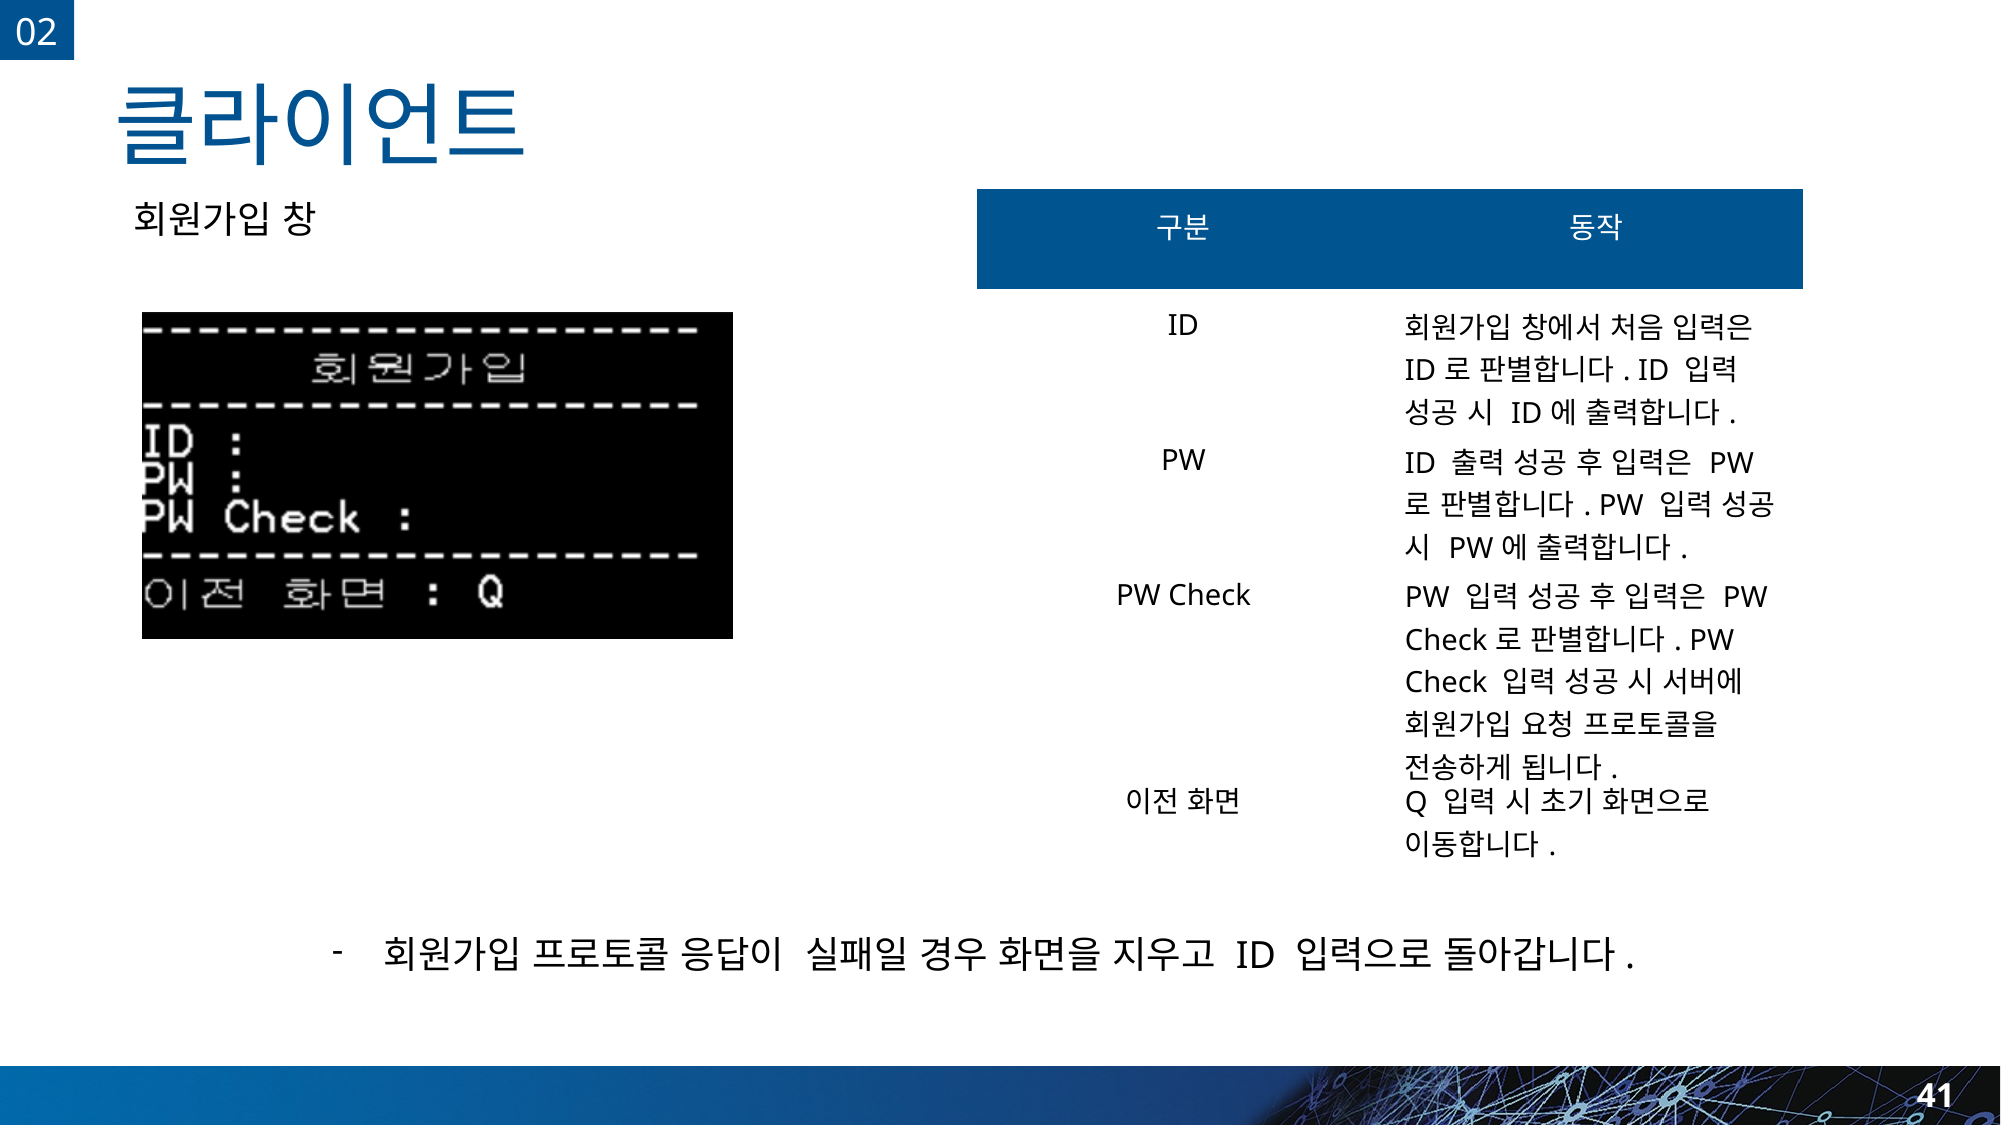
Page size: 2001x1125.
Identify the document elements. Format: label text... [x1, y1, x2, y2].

text_box 회원가입 창 [119, 181, 545, 257]
text_box 회원가입 프로토콜 응답이 실패일 경우 화면을 지우고 ID 입력으로 돌아갑니다. [294, 871, 1654, 992]
table_cell PW Check [977, 559, 1390, 764]
text_box 02 [0, 0, 75, 60]
table_cell PW [977, 424, 1390, 559]
table_cell ID 출력 성공 후 입력은 PW로 판별합니다. PW 입력 성공 시 PW에 출력합니다. [1390, 424, 1803, 559]
table_cell 이전 화면 [977, 764, 1390, 864]
table_cell ID [977, 289, 1390, 424]
table_cell Q 입력 시 초기 화면으로 이동합니다. [1390, 764, 1803, 864]
picture [0, 1066, 2001, 1125]
slide_number 41 [1519, 1067, 1970, 1125]
table_cell 회원가입 창에서 처음 입력은 ID로 판별합니다. ID 입력 성공 시 ID에 출력합니다. [1390, 289, 1803, 424]
table_cell PW 입력 성공 후 입력은 PW Check로 판별합니다. PW Check 입력 성공 시 서버에 회원가입 요청 프로토콜을 전송하게 됩니다. [1390, 559, 1803, 764]
title 클라이언트 [99, 45, 1745, 200]
table_header 동작 [1390, 189, 1803, 289]
table_header 구분 [977, 189, 1390, 289]
picture [142, 311, 734, 639]
